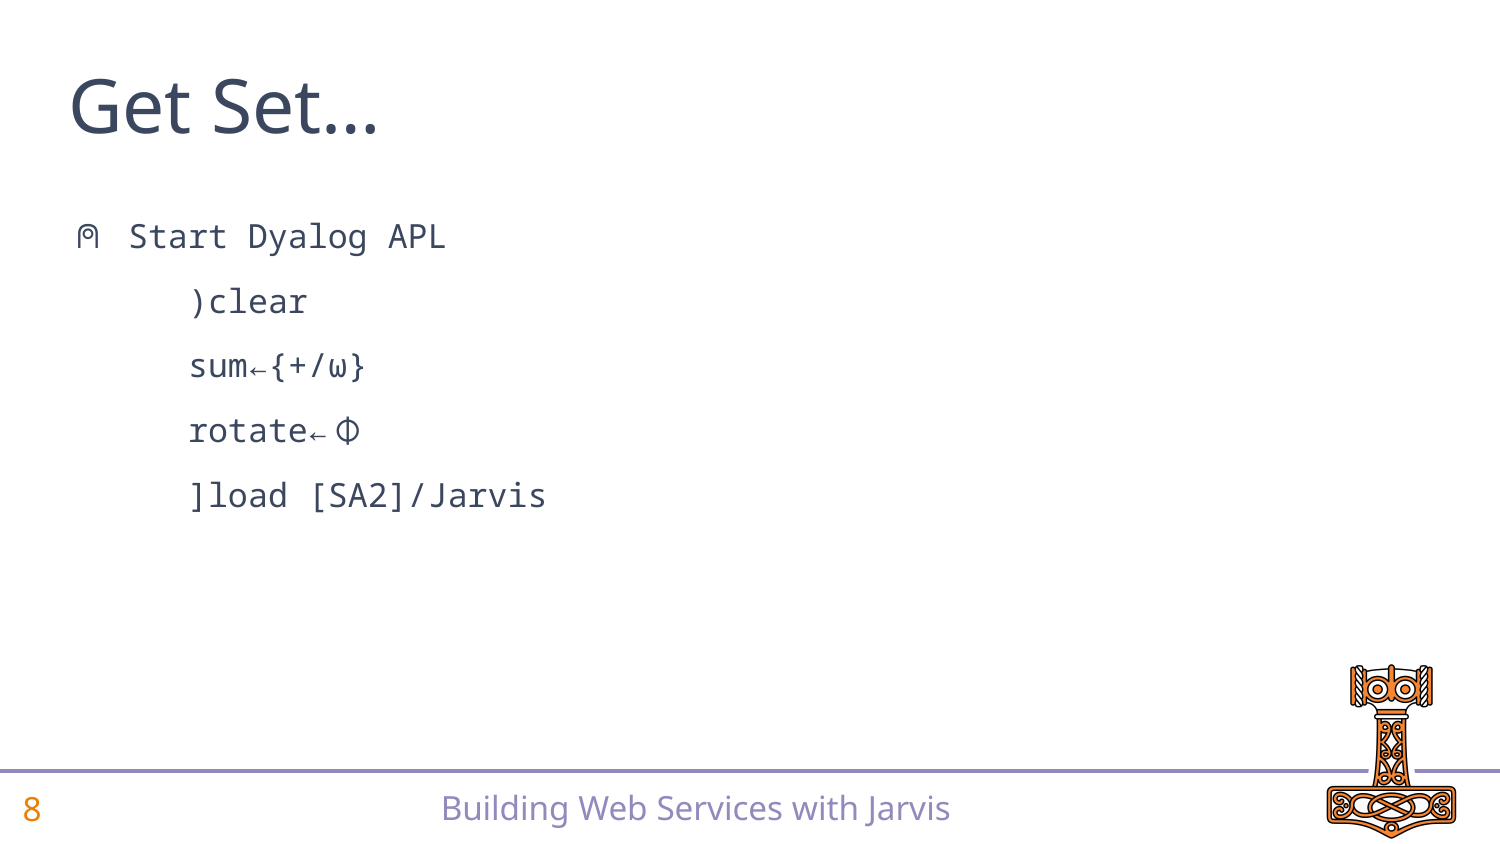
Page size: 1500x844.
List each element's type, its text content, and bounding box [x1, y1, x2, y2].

title Get Set… [53, 43, 1203, 157]
list ⍝ Start Dyalog APL )clear sum←{+/⍵} rotate←⌽ ]load [SA2]/Jarvis [53, 207, 1467, 740]
picture [1320, 740, 1461, 844]
